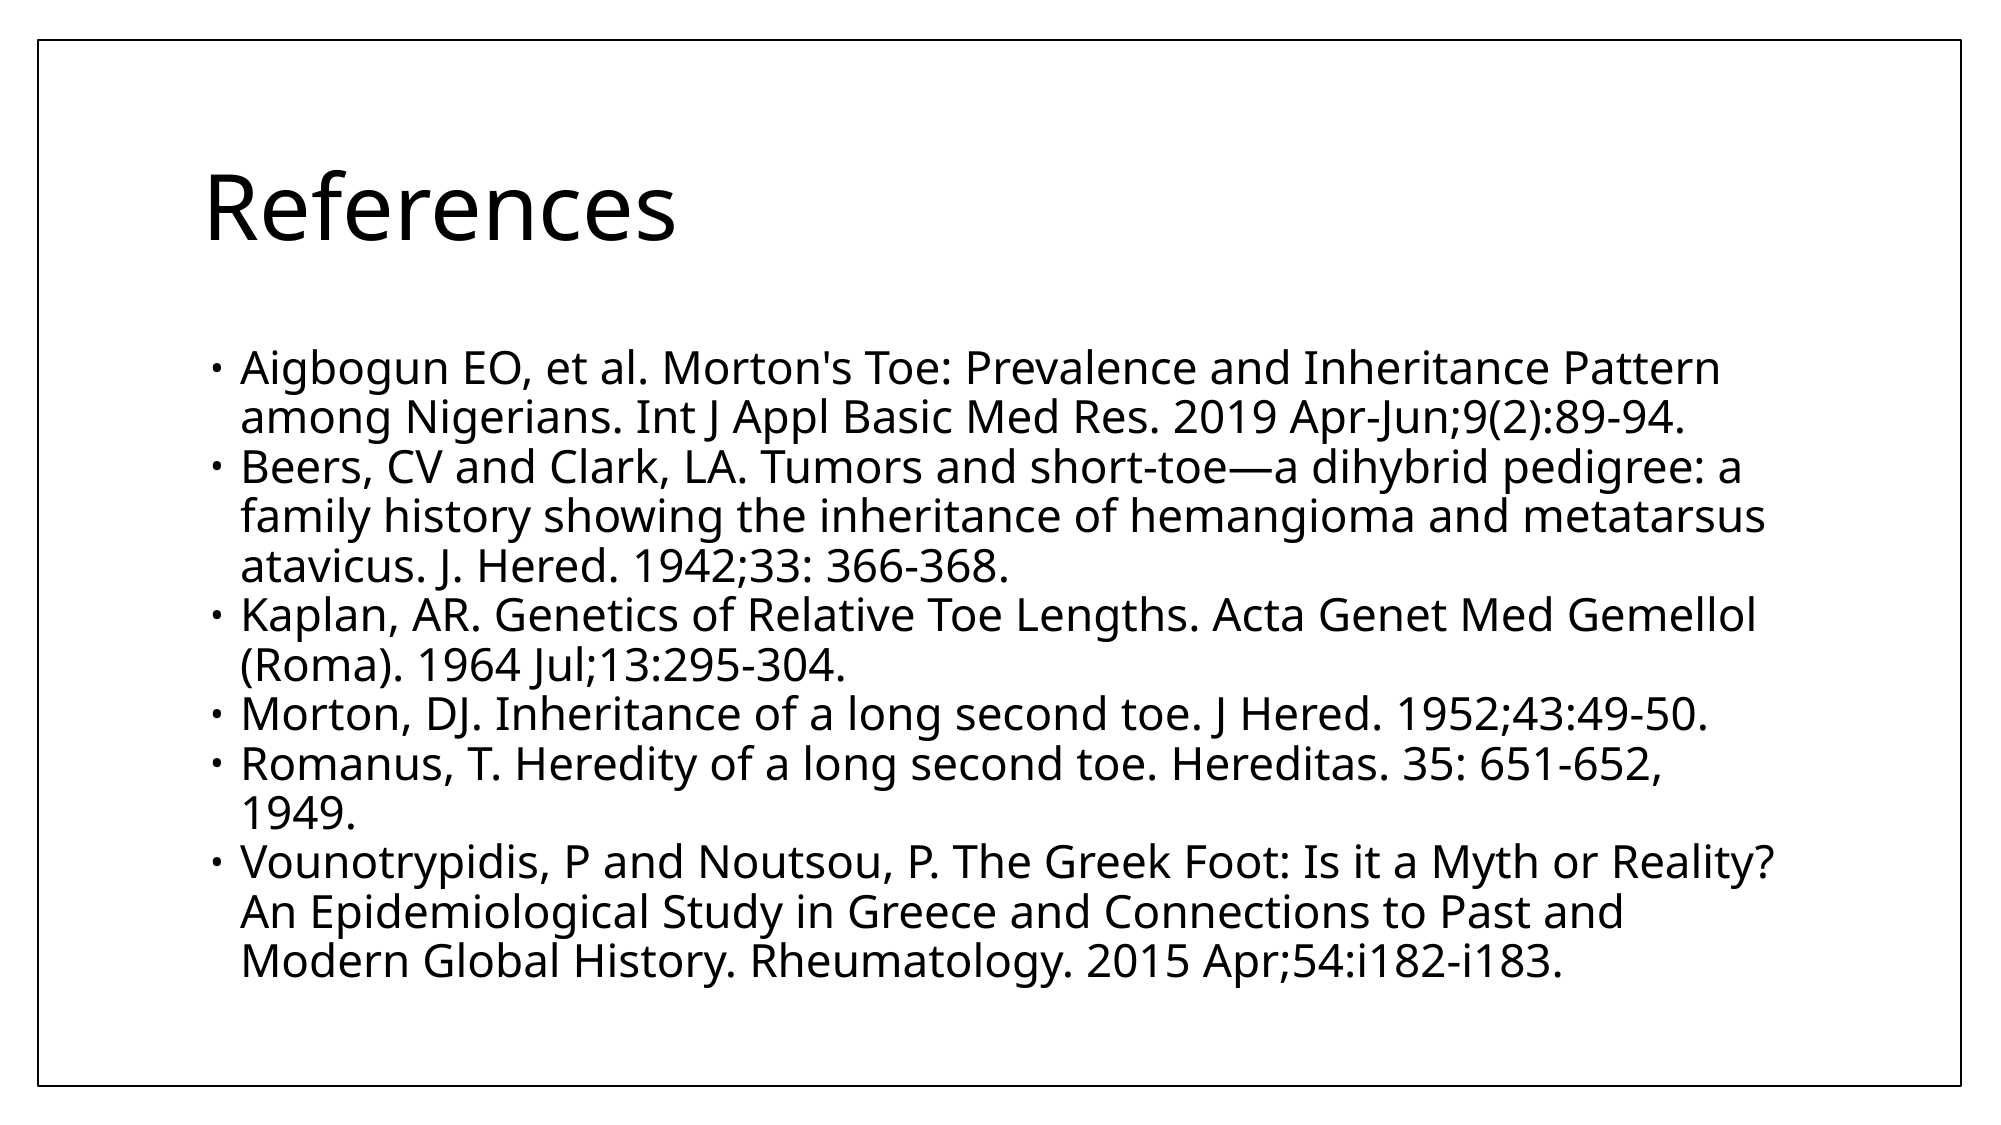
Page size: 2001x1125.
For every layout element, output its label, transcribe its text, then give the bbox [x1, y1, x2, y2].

list Aigbogun EO, et al. Morton's Toe: Prevalence and Inheritance Pattern among Nigerians. Int J Appl Basic Med Res. 2019 Apr-Jun;9(2):89-94. Beers, CV and Clark, LA. Tumors and short-toe—a dihybrid pedigree: a family history showing the inheritance of hemangioma and metatarsus atavicus. J. Hered. 1942;33: 366-368. Kaplan, AR. Genetics of Relative Toe Lengths. Acta Genet Med Gemellol (Roma). 1964 Jul;13:295-304. Morton, DJ. Inheritance of a long second toe. J Hered. 1952;43:49-50. Romanus, T. Heredity of a long second toe. Hereditas. 35: 651-652, 1949. Vounotrypidis, P and Noutsou, P. The Greek Foot: Is it a Myth or Reality? An Epidemiological Study in Greece and Connections to Past and Modern Global History. Rheumatology. 2015 Apr;54:i182-i183. [187, 337, 1808, 1000]
title References [187, 99, 1808, 323]
